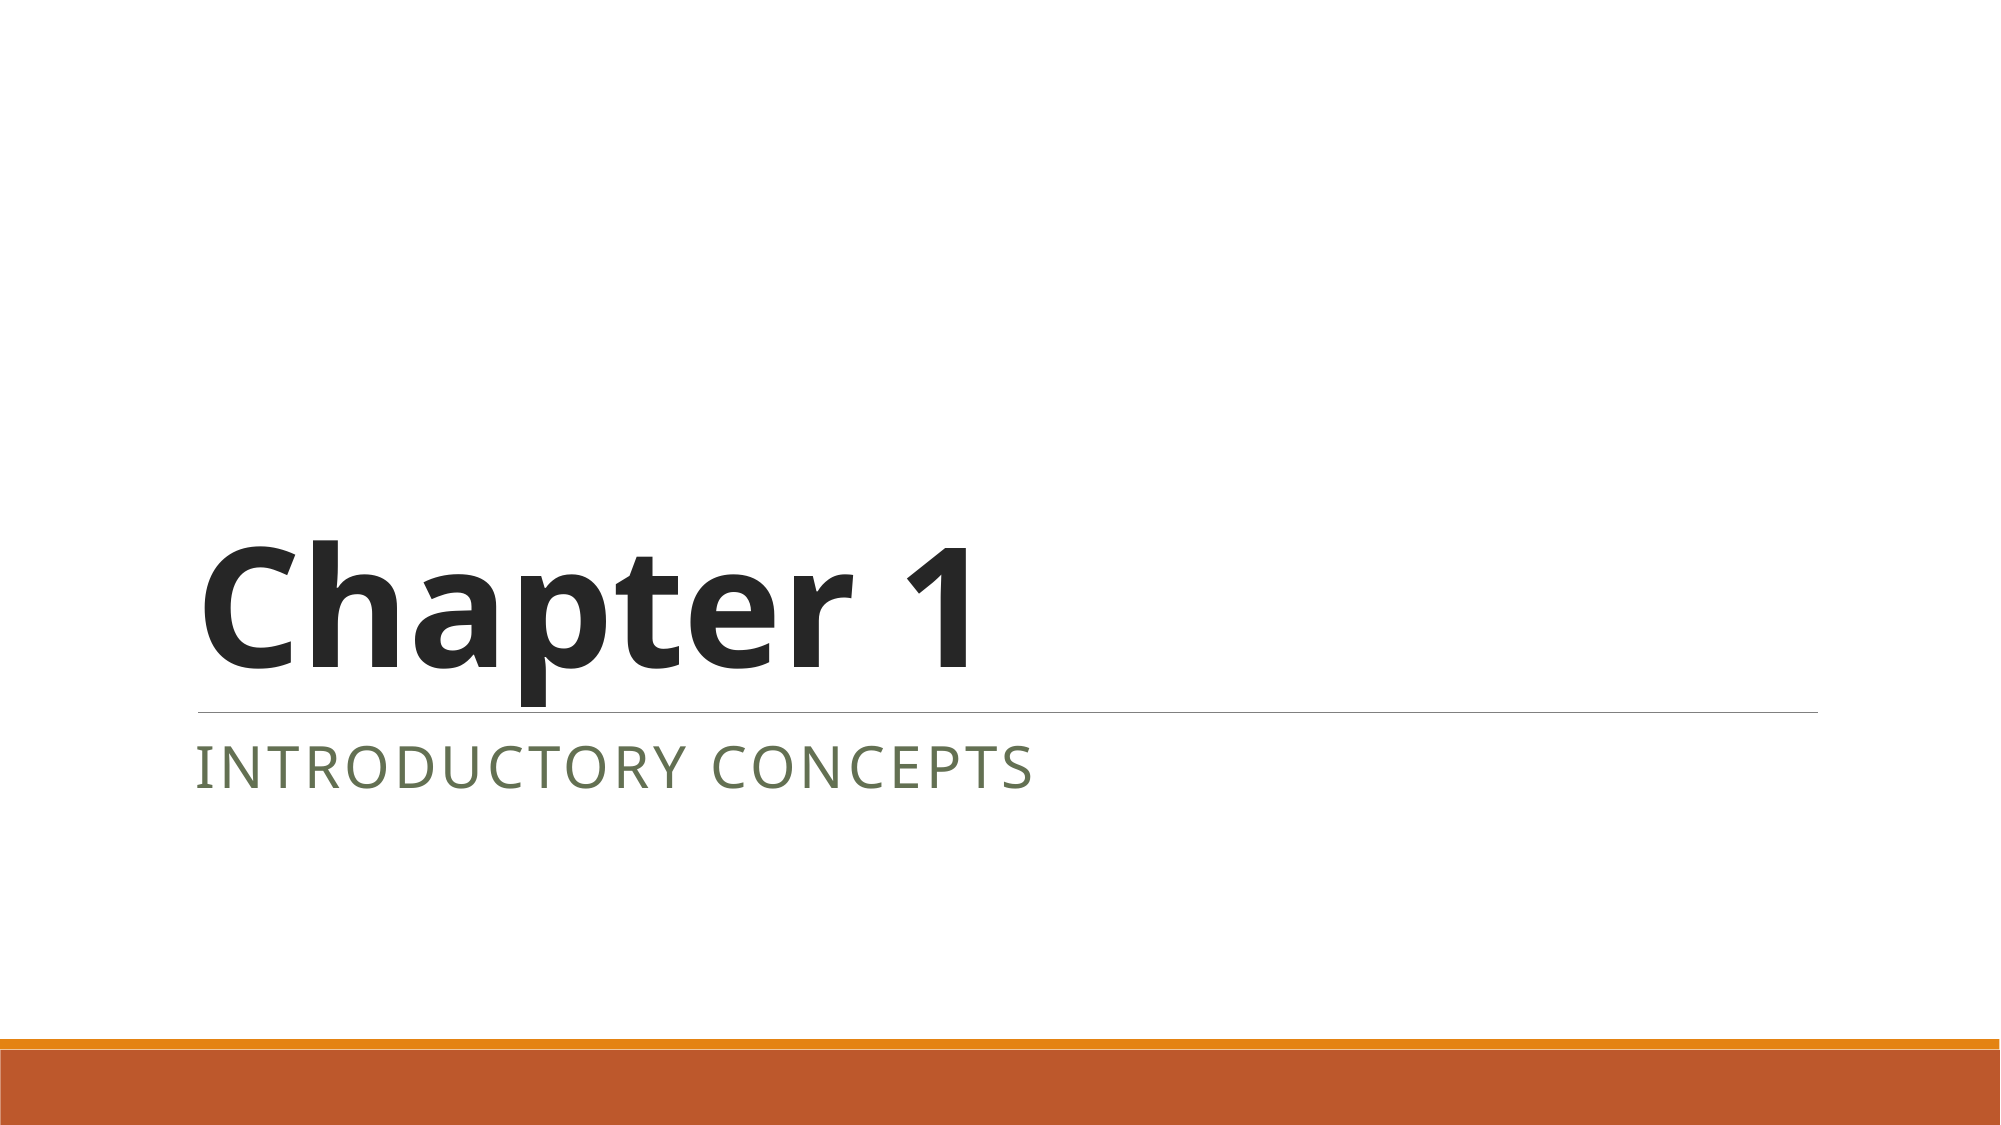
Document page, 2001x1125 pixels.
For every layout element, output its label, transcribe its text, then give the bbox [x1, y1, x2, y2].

subtitle Introductory Concepts [180, 730, 1831, 919]
title Chapter 1 [180, 124, 1830, 710]
